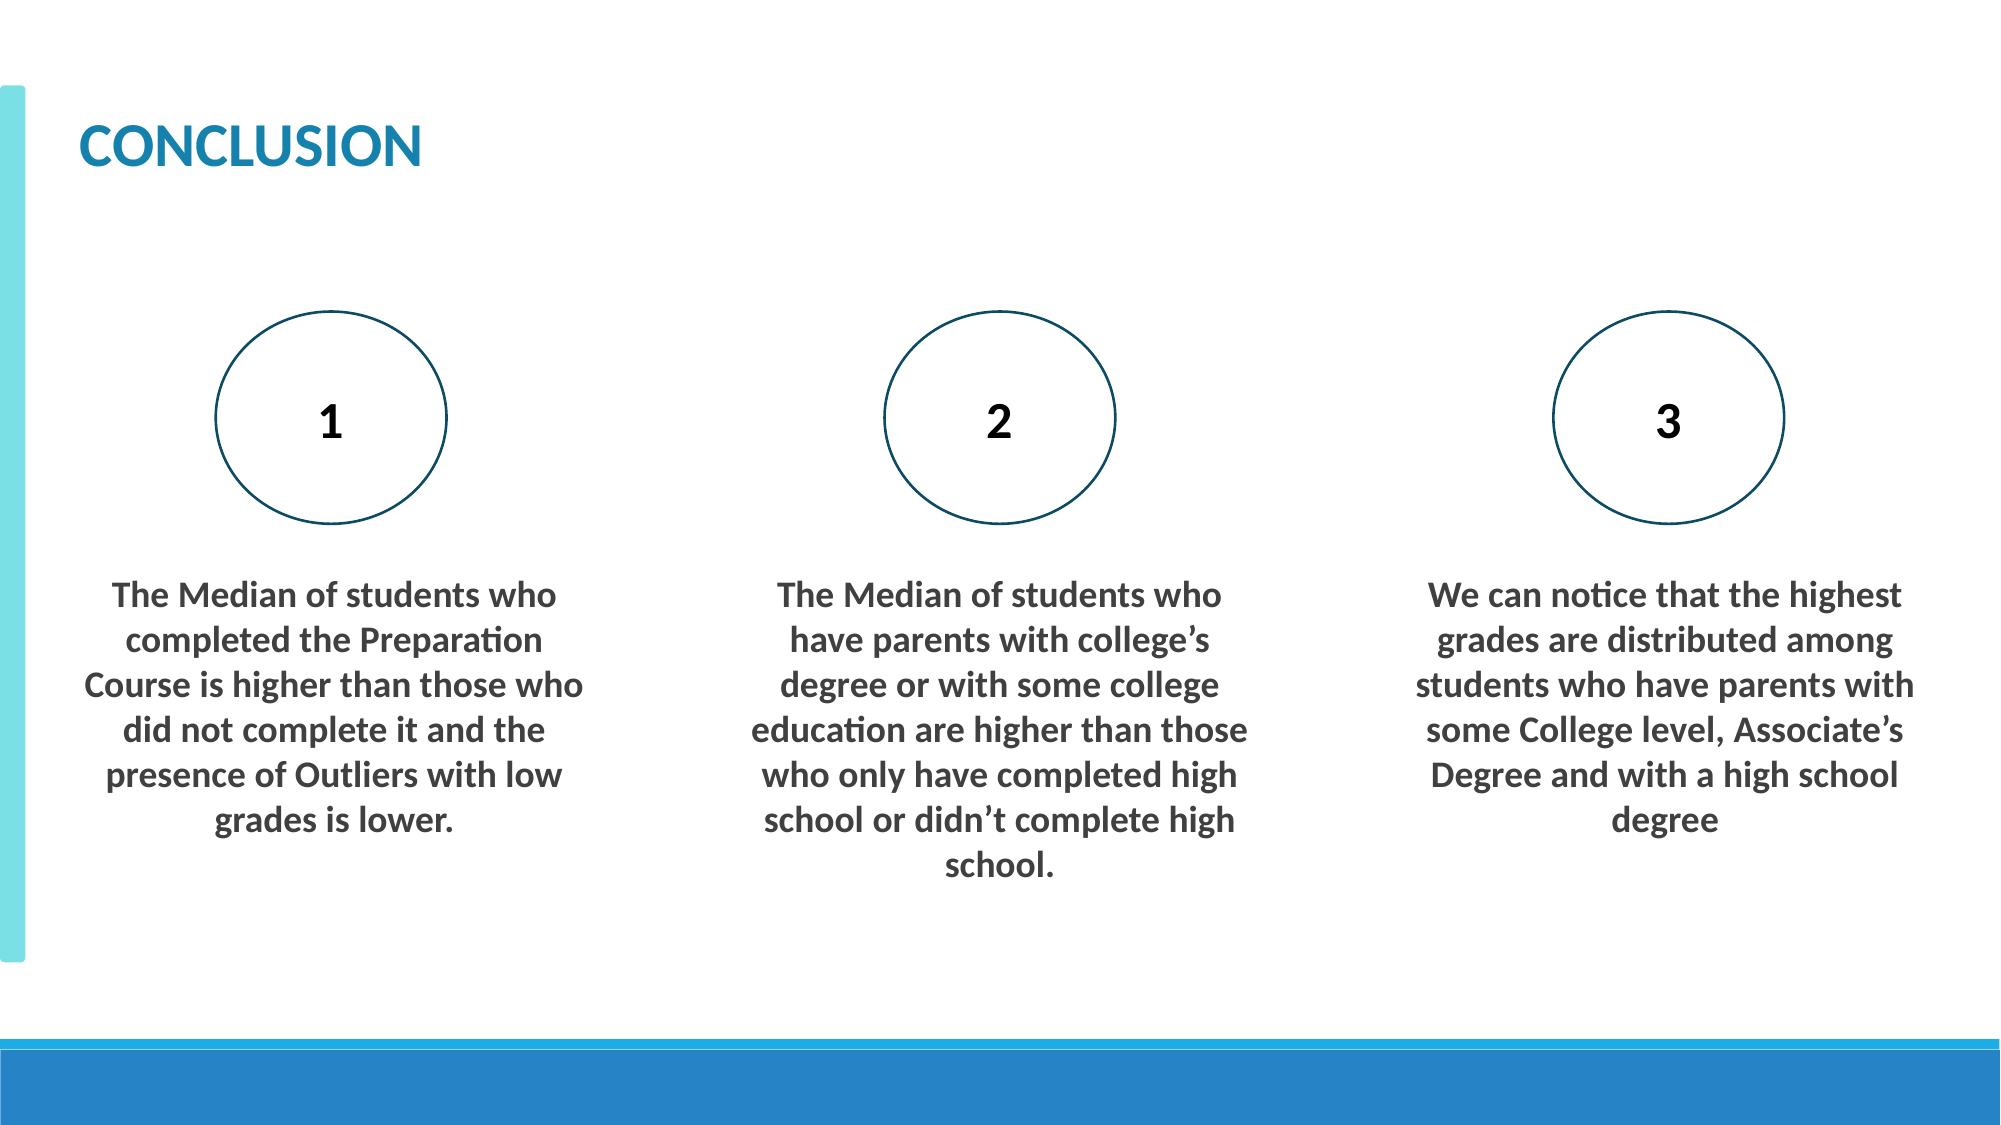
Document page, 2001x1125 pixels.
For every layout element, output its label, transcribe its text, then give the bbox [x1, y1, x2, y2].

text_box The Median of students who have parents with college’s degree or with some college education are higher than those who only have completed high school or didn’t complete high school. [723, 562, 1277, 893]
text_box 3 [1552, 310, 1786, 526]
text_box The Median of students who completed the Preparation Course is higher than those who did not complete it and the presence of Outliers with low grades is lower. [57, 562, 612, 848]
text_box We can notice that the highest grades are distributed among students who have parents with some College level, Associate’s Degree and with a high school degree [1388, 562, 1943, 848]
text_box 1 [214, 310, 448, 526]
text_box 2 [883, 310, 1117, 526]
text_box CONCLUSION [57, 96, 447, 187]
text_box [0, 84, 27, 964]
